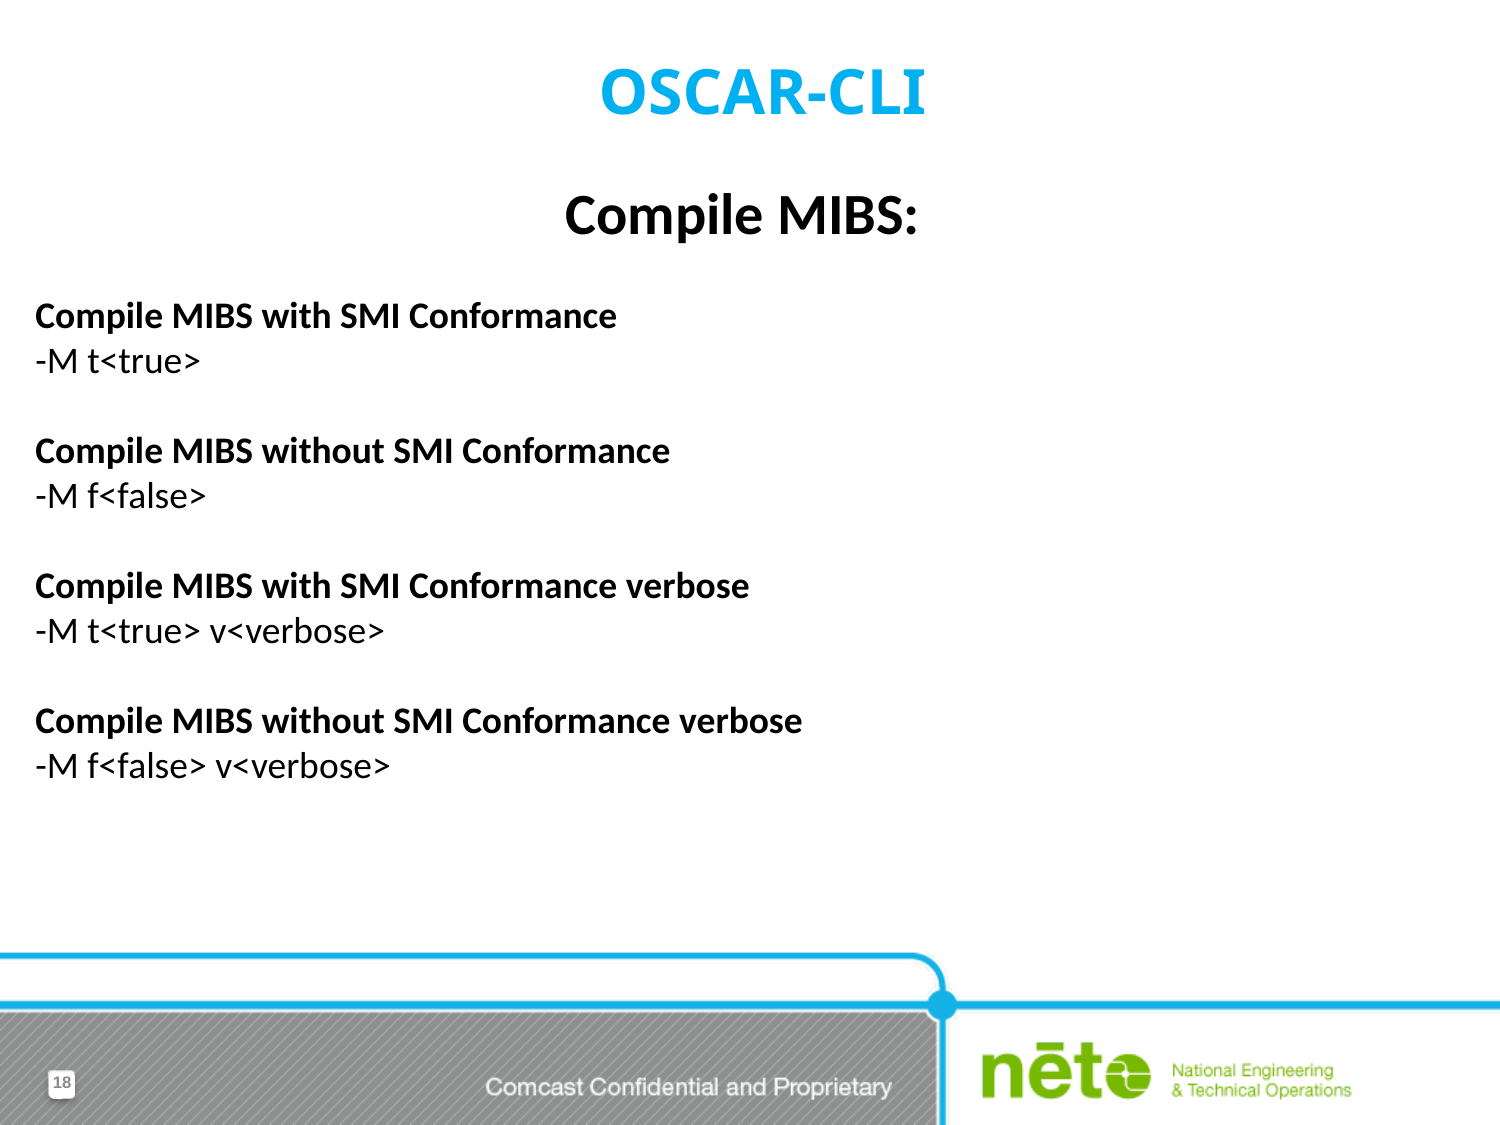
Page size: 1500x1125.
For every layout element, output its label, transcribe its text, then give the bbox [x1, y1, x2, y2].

picture [0, 950, 1500, 1125]
title OSCAR-CLI [125, 41, 1401, 140]
text_box Compile MIBS: Compile MIBS with SMI Conformance -M t<true> Compile MIBS without SMI Conformance -M f<false> Compile MIBS with SMI Conformance verbose -M t<true> v<verbose> Compile MIBS without SMI Conformance verbose -M f<false> v<verbose> [20, 168, 1466, 884]
